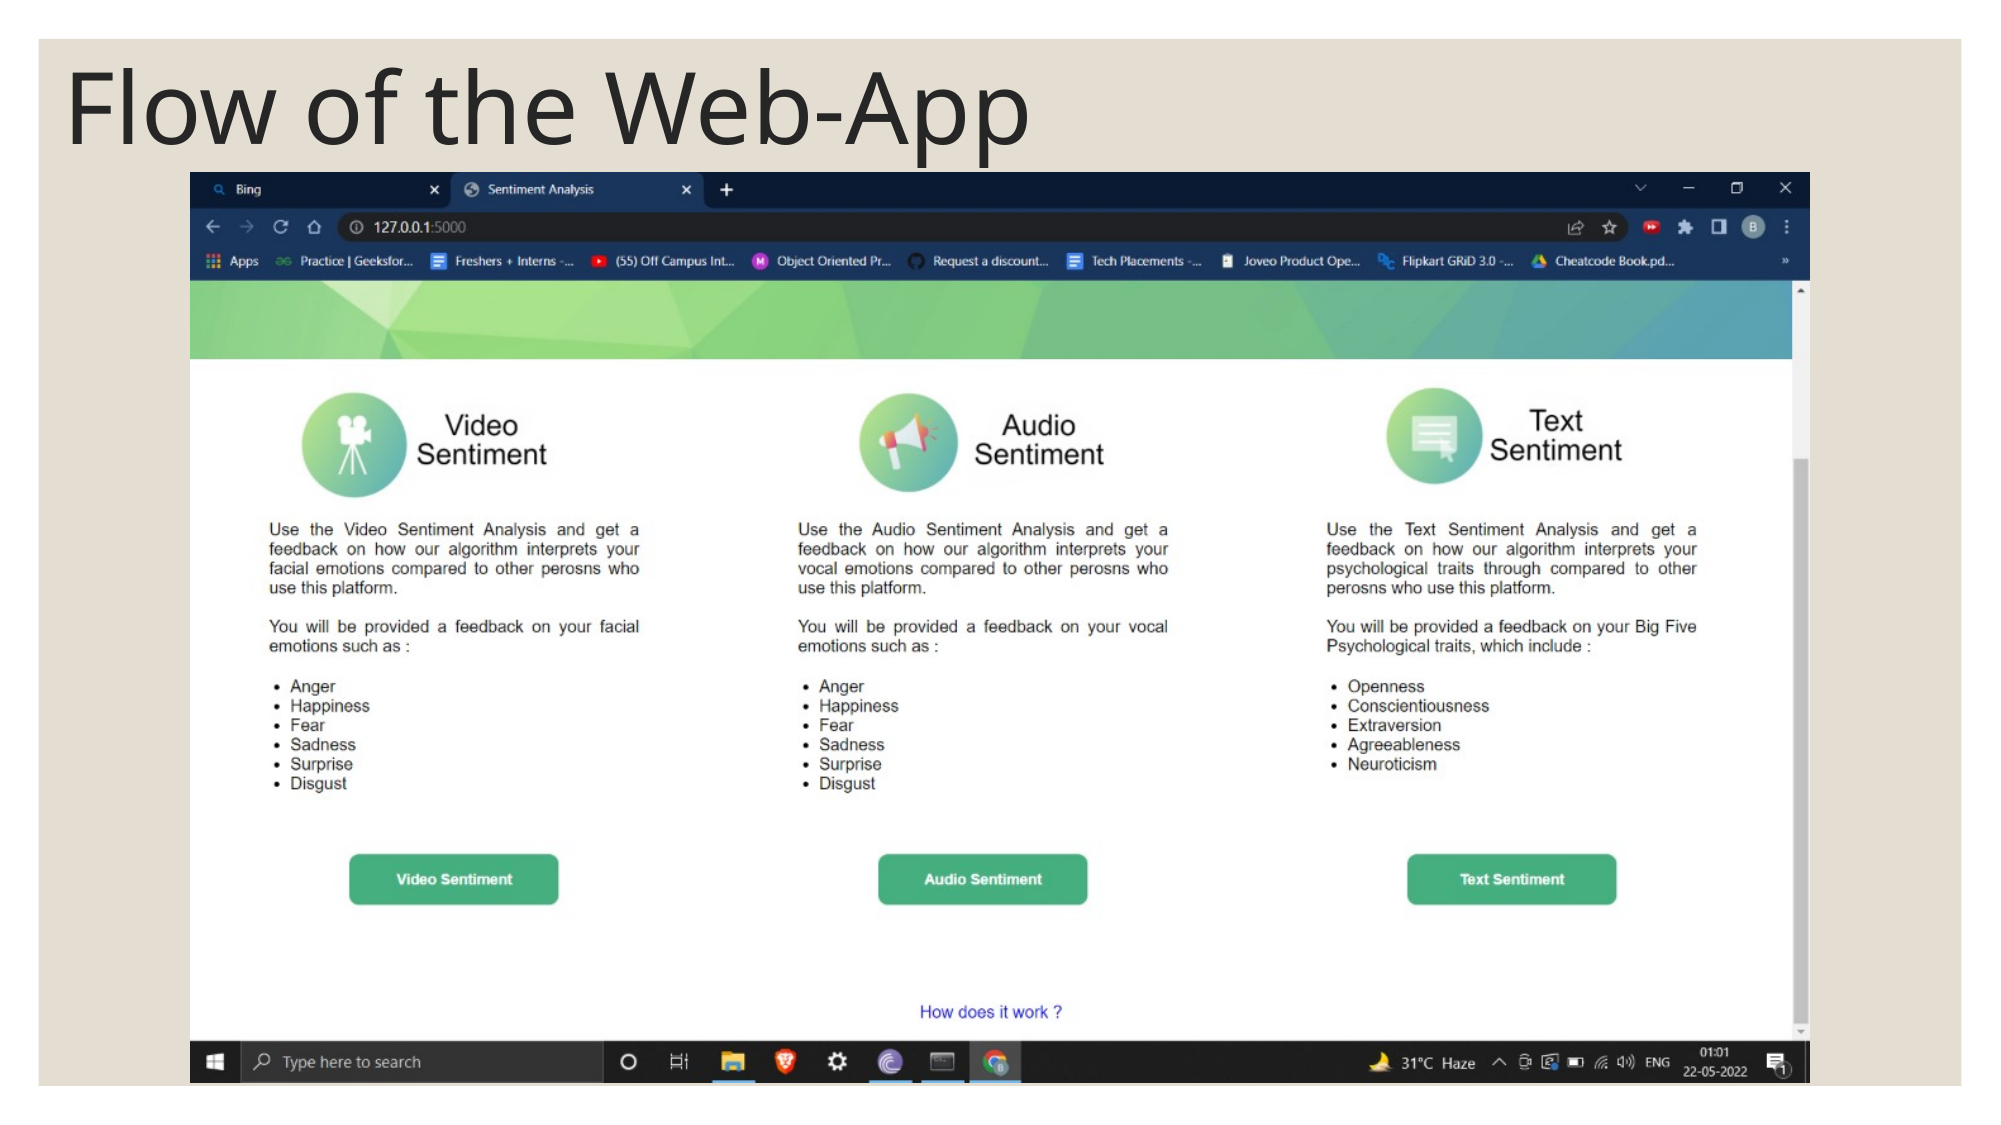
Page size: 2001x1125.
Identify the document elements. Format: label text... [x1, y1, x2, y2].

picture [190, 172, 1810, 1083]
title Flow of the Web-App [48, 0, 1699, 225]
